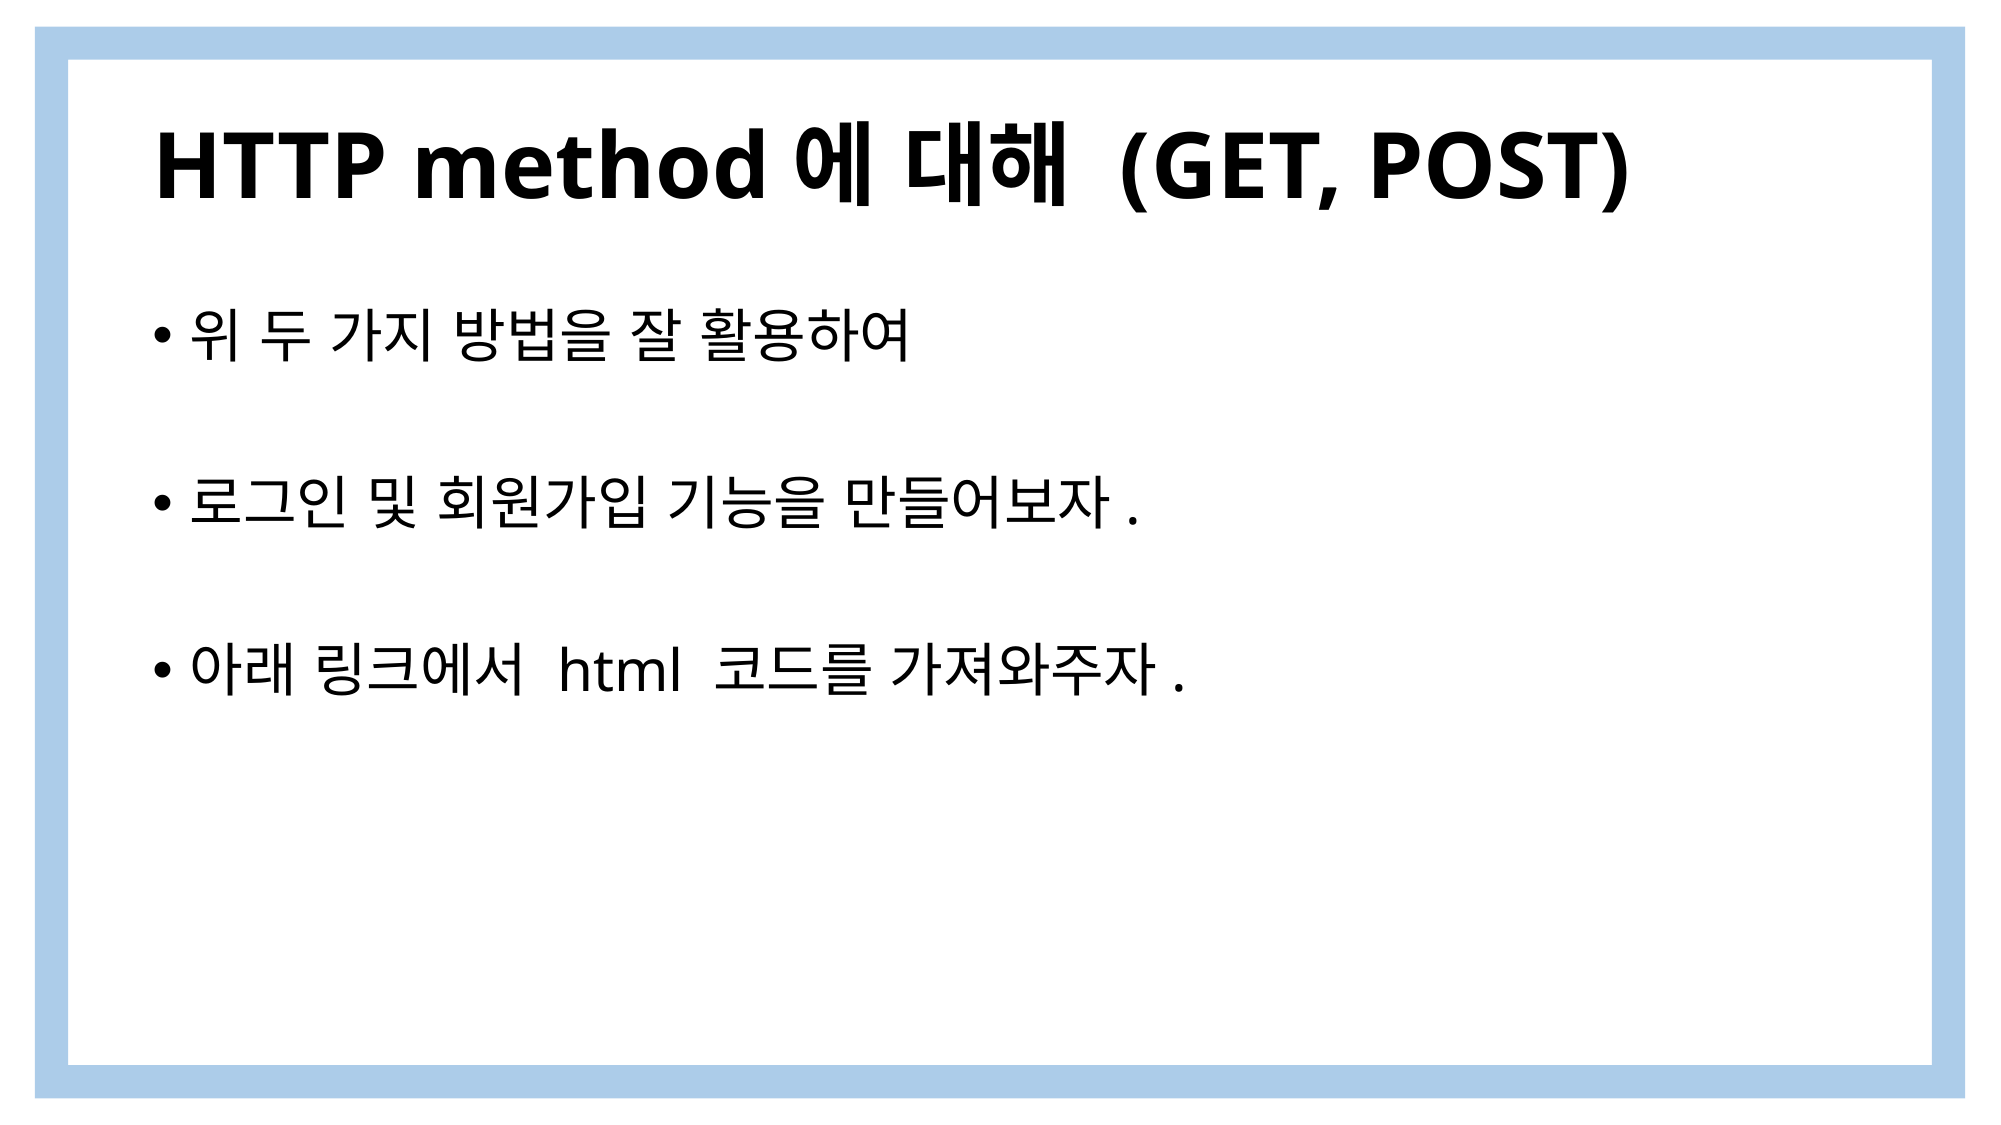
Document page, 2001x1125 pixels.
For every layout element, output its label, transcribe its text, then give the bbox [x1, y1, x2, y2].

title HTTP method에 대해 (GET, POST) [137, 59, 1863, 278]
list 위 두 가지 방법을 잘 활용하여 로그인 및 회원가입 기능을 만들어보자. 아래 링크에서 html 코드를 가져와주자. [137, 299, 1863, 1014]
